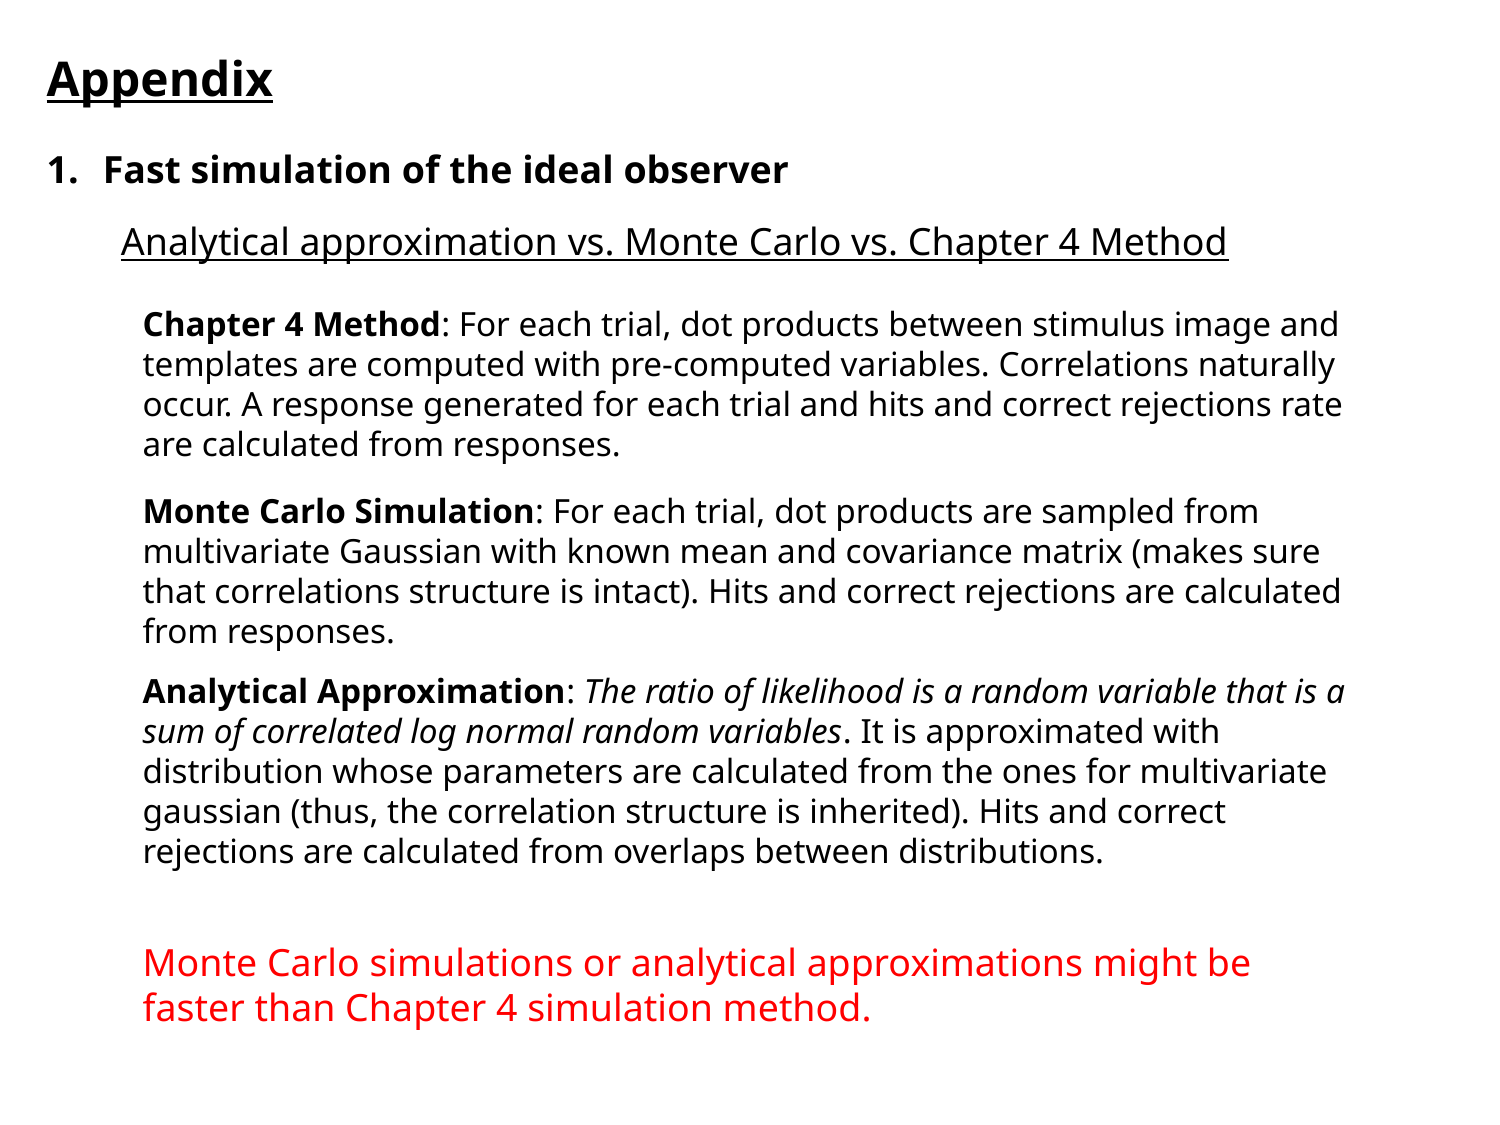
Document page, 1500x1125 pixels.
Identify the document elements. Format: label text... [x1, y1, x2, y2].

text_box Chapter 4 Method: For each trial, dot products between stimulus image and templates are computed with pre-computed variables. Correlations naturally occur. A response generated for each trial and hits and correct rejections rate are calculated from responses. [127, 296, 1368, 471]
text_box Monte Carlo Simulation: For each trial, dot products are sampled from multivariate Gaussian with known mean and covariance matrix (makes sure that correlations structure is intact). Hits and correct rejections are calculated from responses. [127, 482, 1368, 658]
text_box Appendix [31, 40, 670, 113]
text_box Fast simulation of the ideal observer [31, 138, 1368, 199]
text_box Analytical Approximation: The ratio of likelihood is a random variable that is a sum of correlated log normal random variables. It is approximated with distribution whose parameters are calculated from the ones for multivariate gaussian (thus, the correlation structure is inherited). Hits and correct rejections are calculated from overlaps between distributions. [127, 663, 1368, 918]
text_box Analytical approximation vs. Monte Carlo vs. Chapter 4 Method [106, 210, 1390, 271]
text_box Monte Carlo simulations or analytical approximations might be faster than Chapter 4 simulation method. [127, 931, 1368, 1037]
